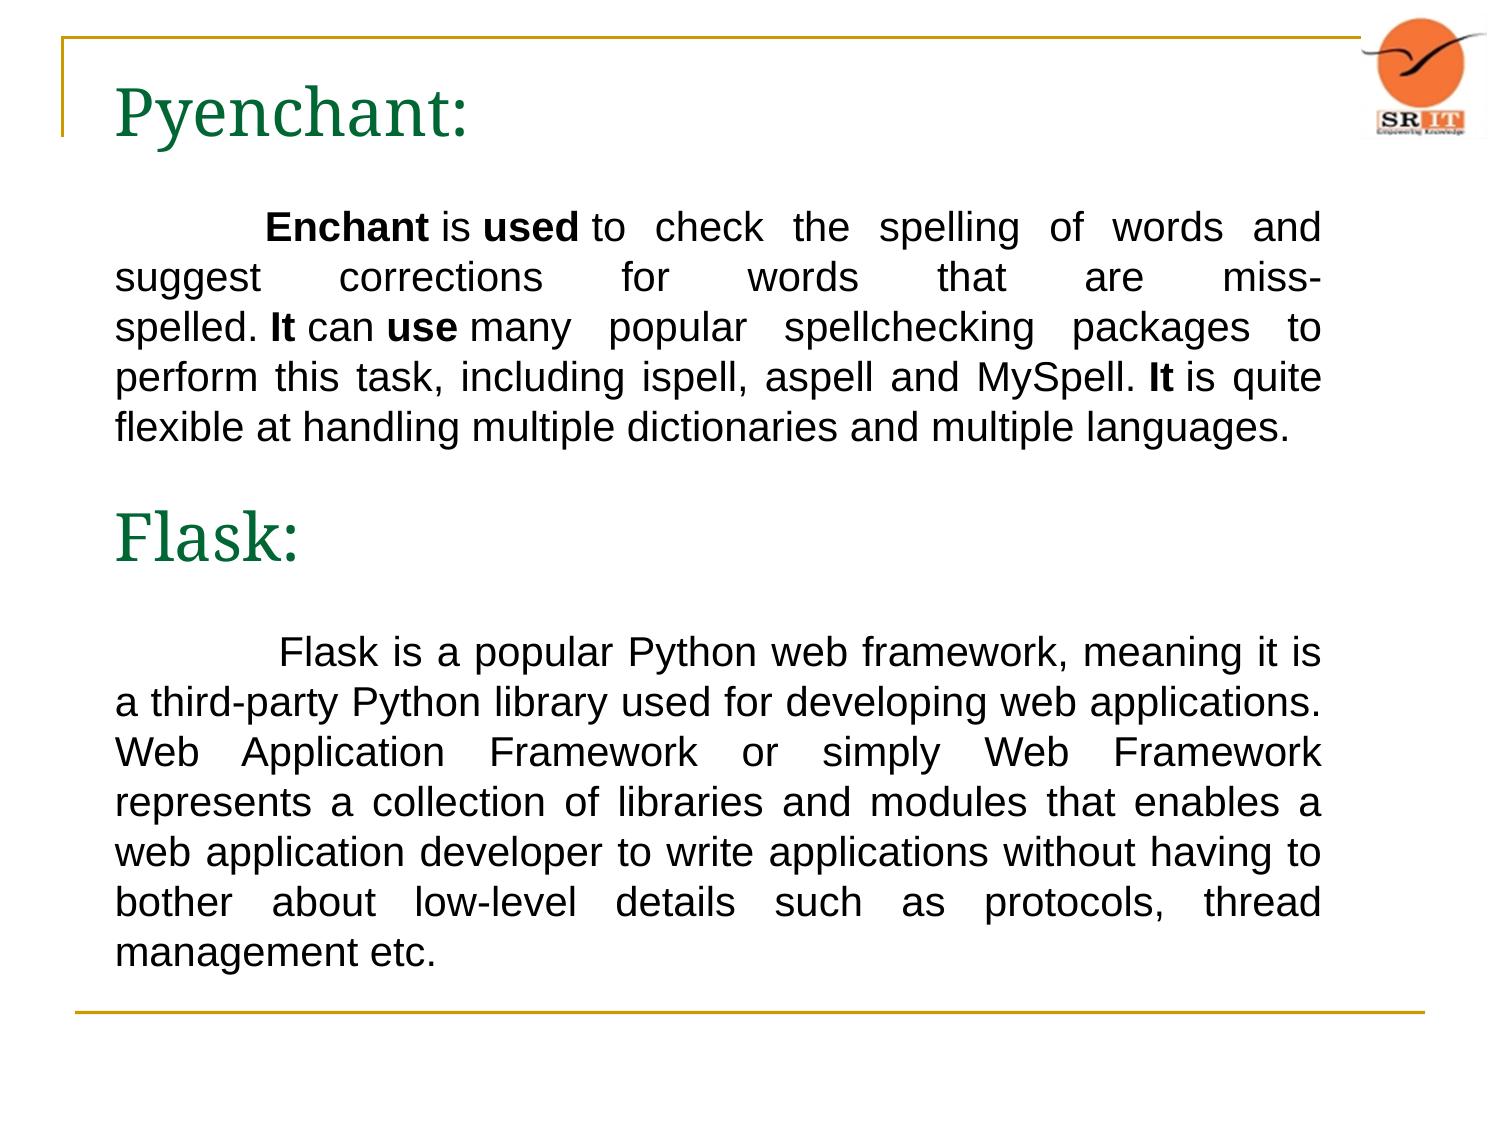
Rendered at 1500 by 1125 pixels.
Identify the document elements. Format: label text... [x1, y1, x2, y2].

picture [1360, 12, 1488, 140]
text_box Pyenchant: Enchant is used to check the spelling of words and suggest corrections for words that are miss-spelled. It can use many popular spellchecking packages to perform this task, including ispell, aspell and MySpell. It is quite flexible at handling multiple dictionaries and multiple languages. Flask: Flask is a popular Python web framework, meaning it is a third-party Python library used for developing web applications. Web Application Framework or simply Web Framework represents a collection of libraries and modules that enables a web application developer to write applications without having to bother about low-level details such as protocols, thread management etc. [99, 62, 1338, 1028]
